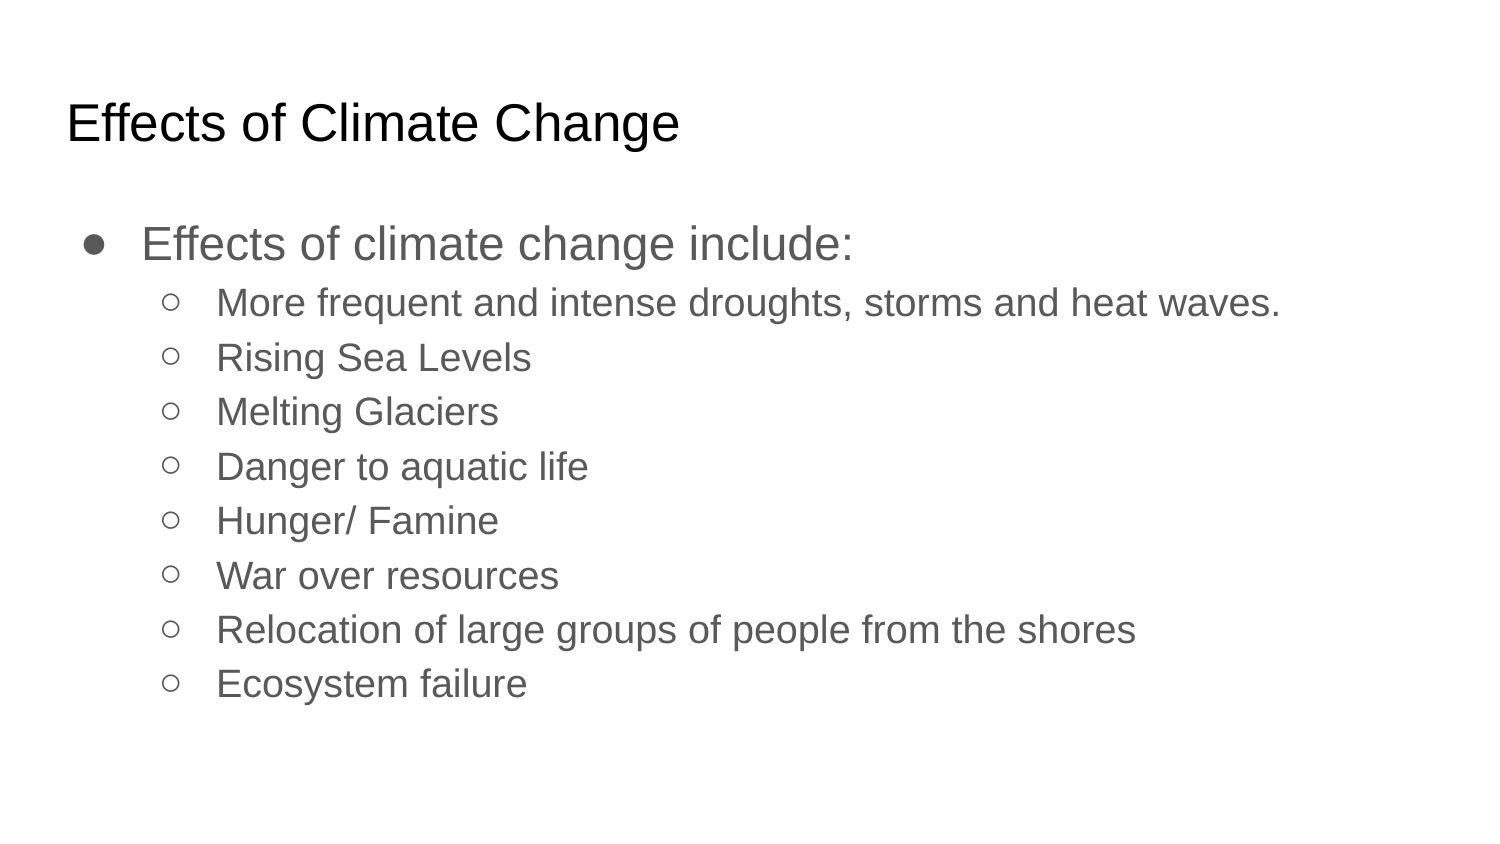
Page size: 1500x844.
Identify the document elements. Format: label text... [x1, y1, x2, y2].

list Effects of climate change include: More frequent and intense droughts, storms and heat waves. Rising Sea Levels Melting Glaciers Danger to aquatic life Hunger/ Famine War over resources Relocation of large groups of people from the shores Ecosystem failure [51, 189, 1449, 750]
title Effects of Climate Change [51, 72, 1449, 167]
